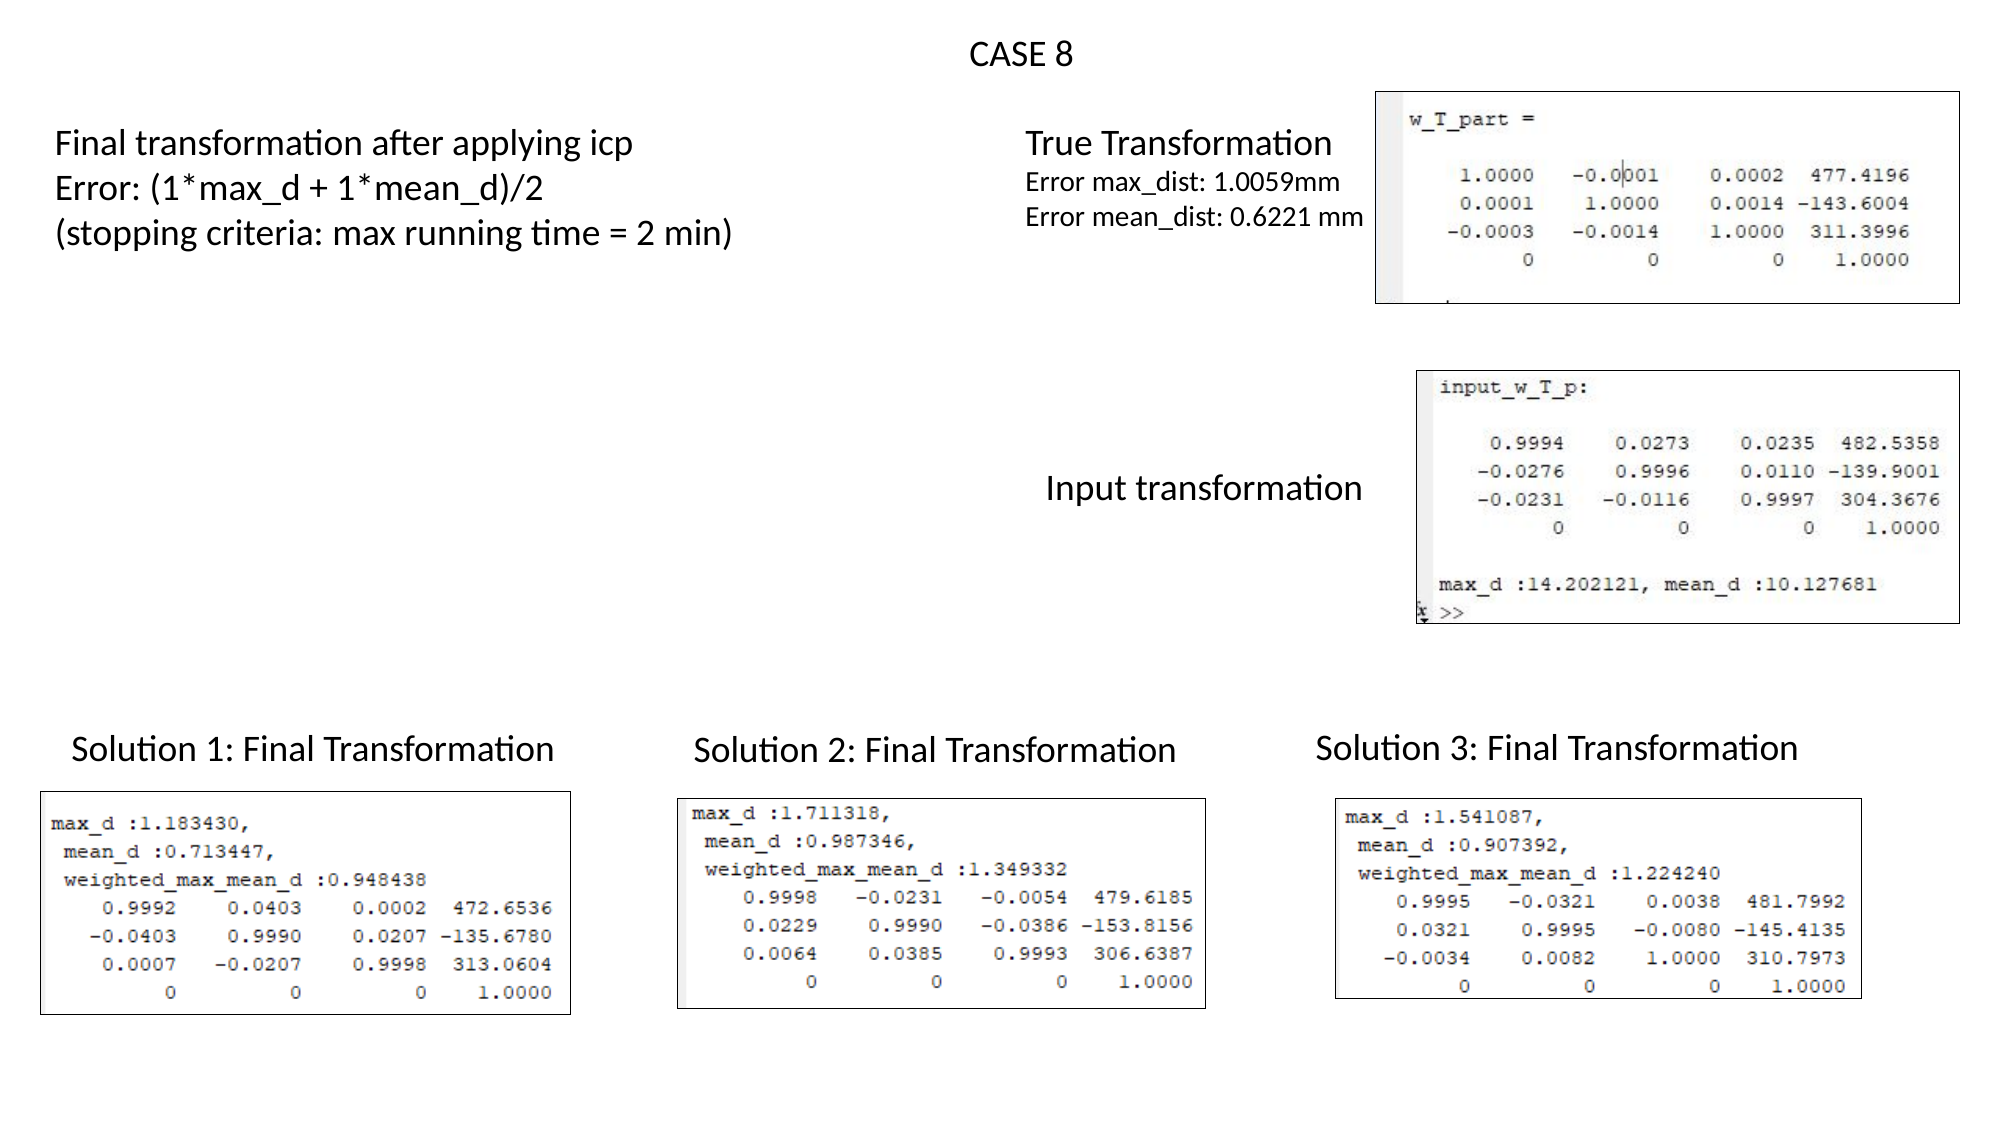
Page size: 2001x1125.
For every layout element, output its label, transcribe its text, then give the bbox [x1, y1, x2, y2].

text_box Solution 1: Final Transformation [56, 716, 653, 777]
text_box Error max_dist: 1.0059mm Error mean_dist: 0.6221 mm [1010, 155, 1374, 240]
picture [1335, 798, 1862, 999]
picture [1374, 91, 1960, 304]
text_box Final transformation after applying icp Error: (1*max_d + 1*mean_d)/2 (stopping criteria: max running time = 2 min) [40, 110, 793, 305]
text_box Solution 3: Final Transformation [1300, 715, 1897, 776]
text_box True Transformation [1010, 110, 1374, 155]
text_box CASE 8 [954, 21, 1102, 82]
picture [677, 798, 1206, 1008]
picture [40, 791, 571, 1015]
picture [1416, 370, 1960, 624]
text_box Solution 2: Final Transformation [678, 717, 1275, 777]
text_box Input transformation [1030, 455, 1394, 516]
